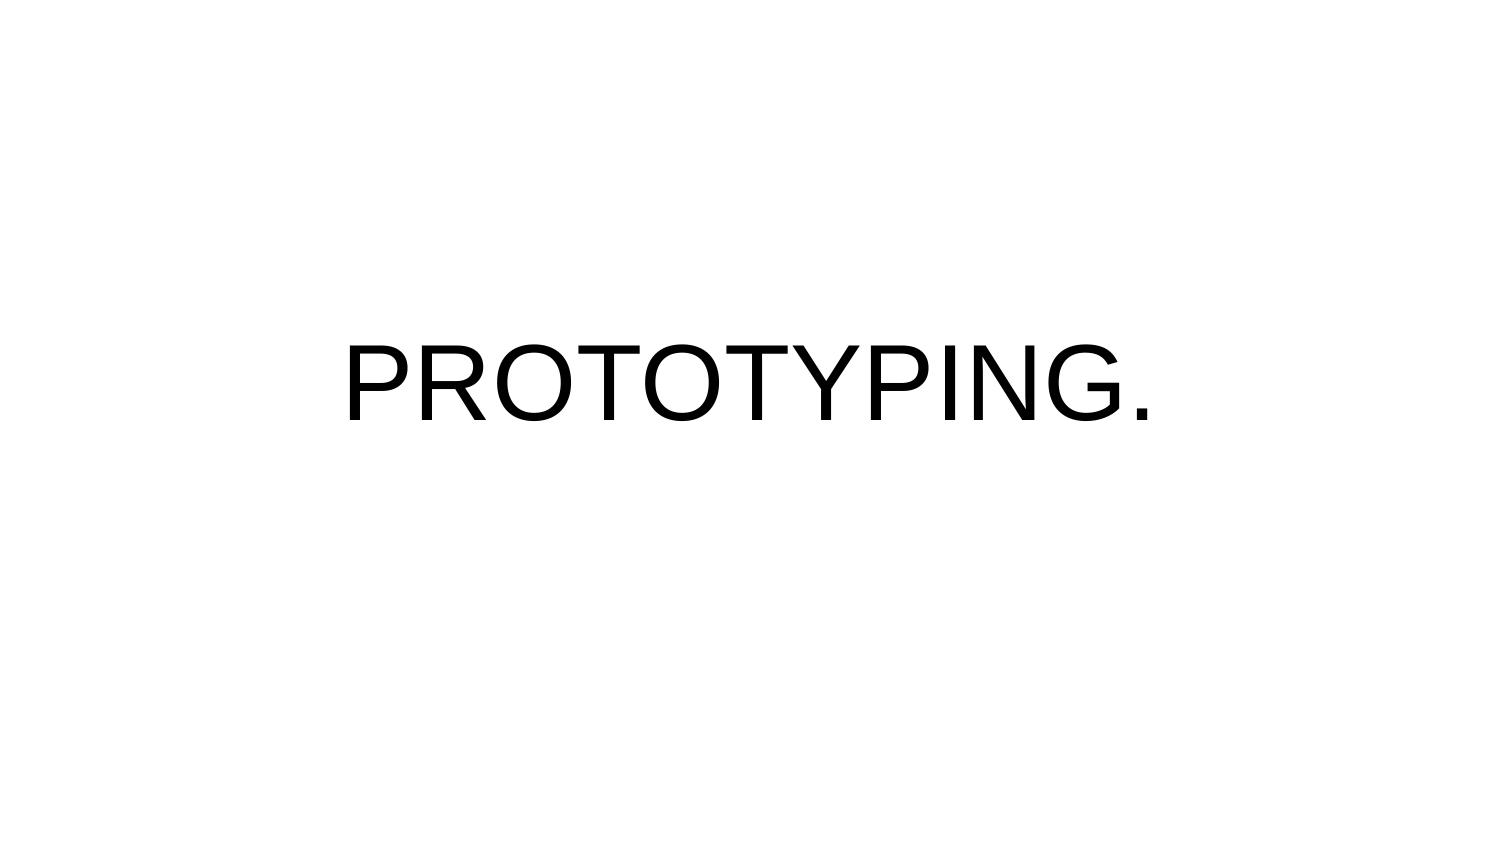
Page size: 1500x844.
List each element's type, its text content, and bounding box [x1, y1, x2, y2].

title PROTOTYPING. [51, 122, 1449, 459]
